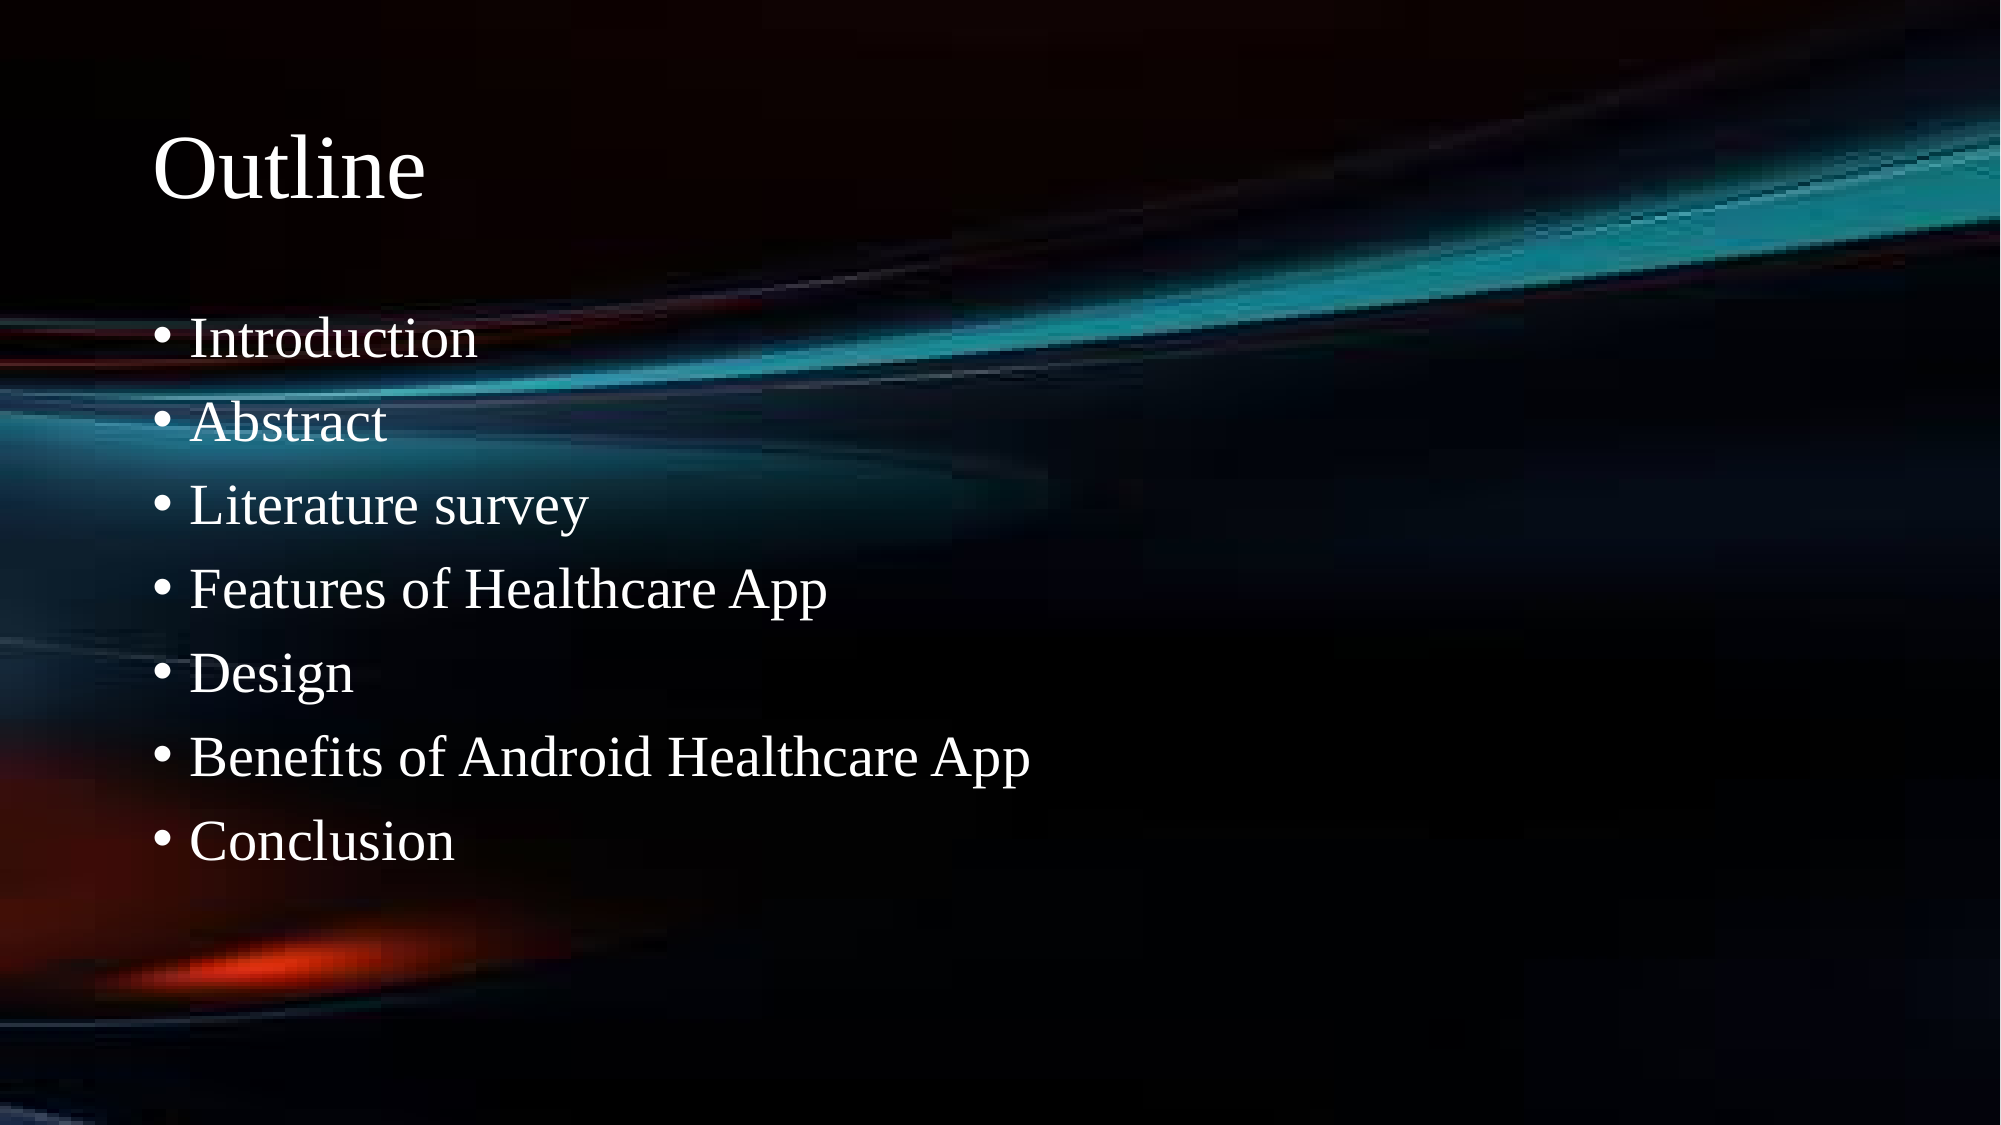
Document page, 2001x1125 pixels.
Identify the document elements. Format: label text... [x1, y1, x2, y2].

title Outline [137, 59, 1863, 278]
list Introduction Abstract Literature survey Features of Healthcare App Design Benefits of Android Healthcare App Conclusion [137, 299, 1863, 1014]
picture [0, 0, 2001, 1125]
